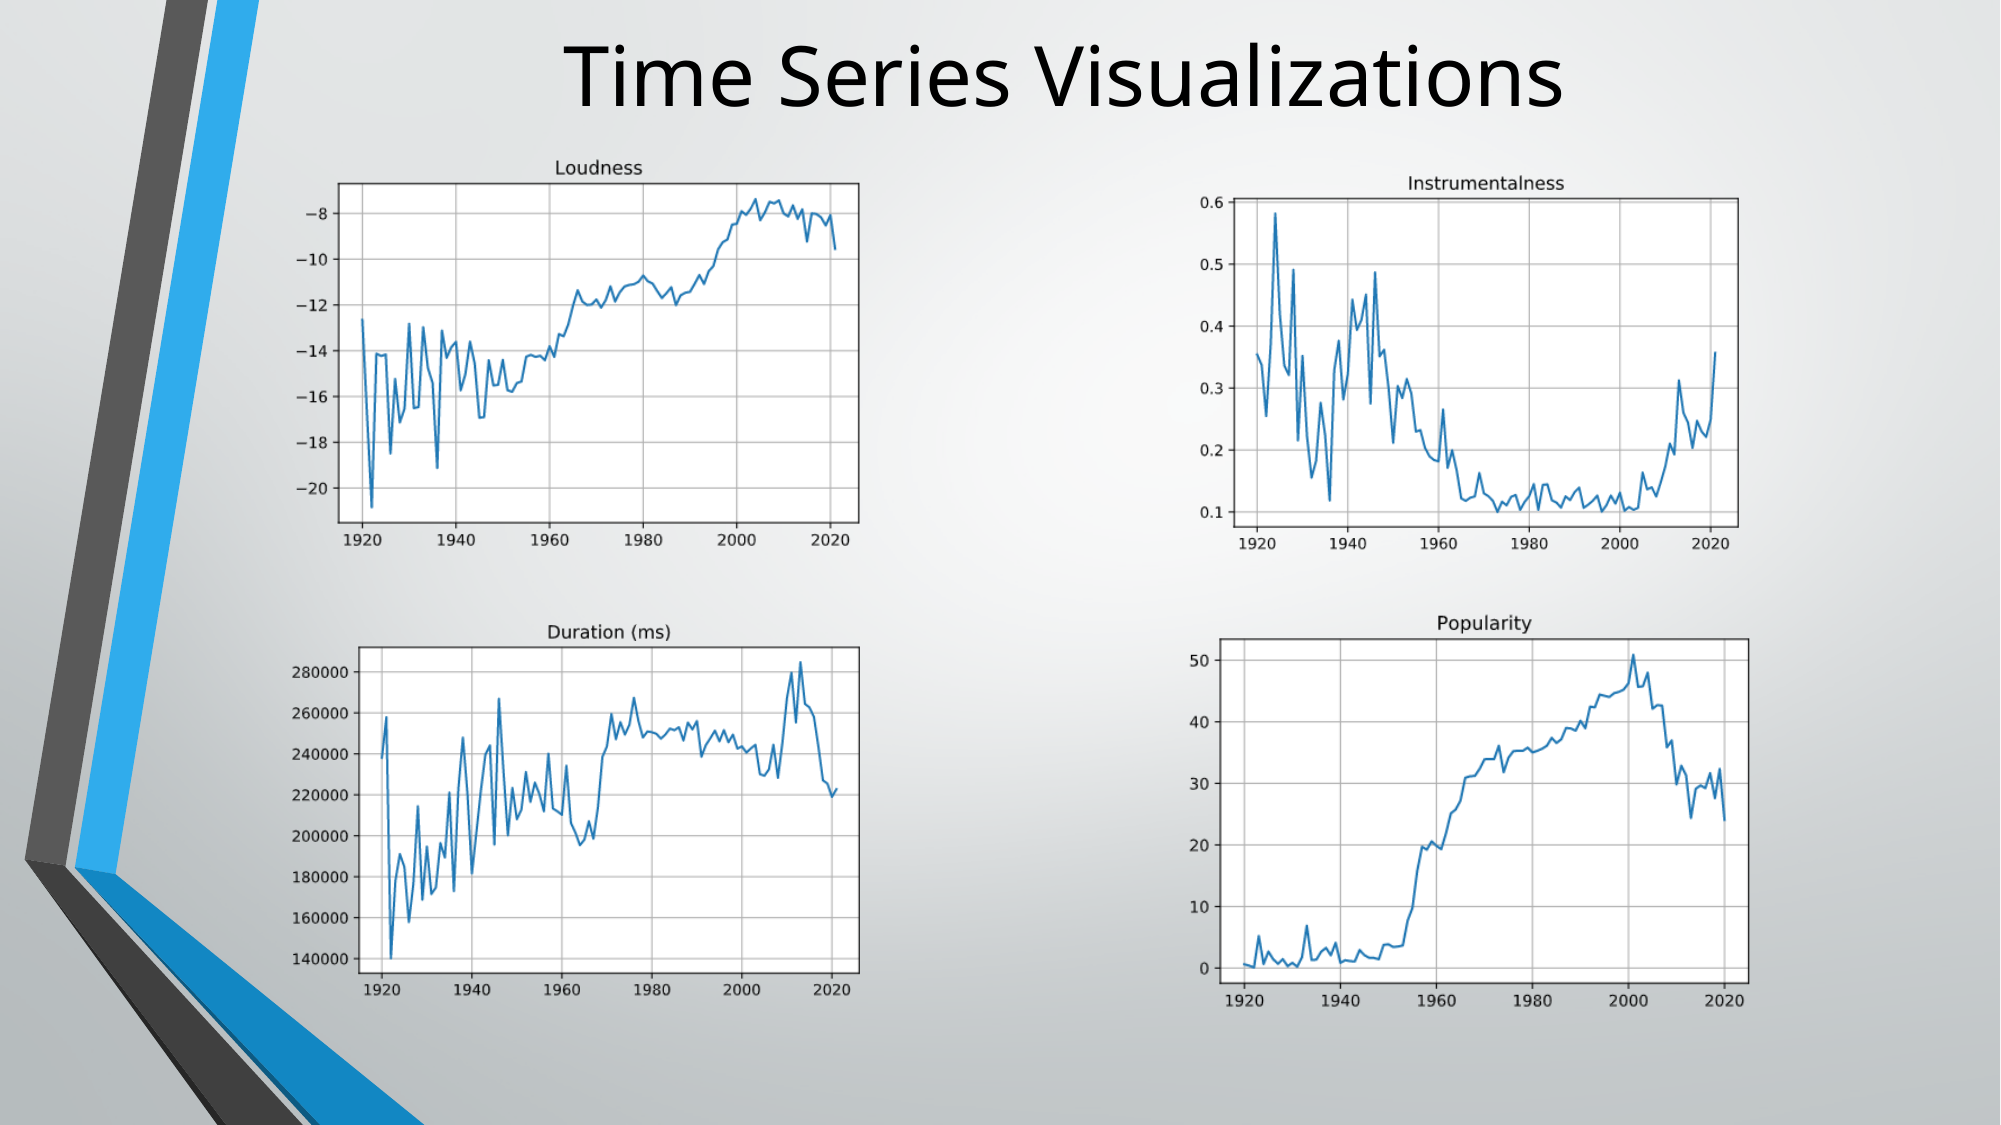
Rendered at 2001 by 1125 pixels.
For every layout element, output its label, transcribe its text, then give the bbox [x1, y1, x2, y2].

picture [1189, 165, 1749, 563]
title Time Series Visualizations [243, 0, 1887, 147]
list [283, 149, 871, 560]
picture [1178, 604, 1760, 1021]
picture [281, 614, 871, 1009]
